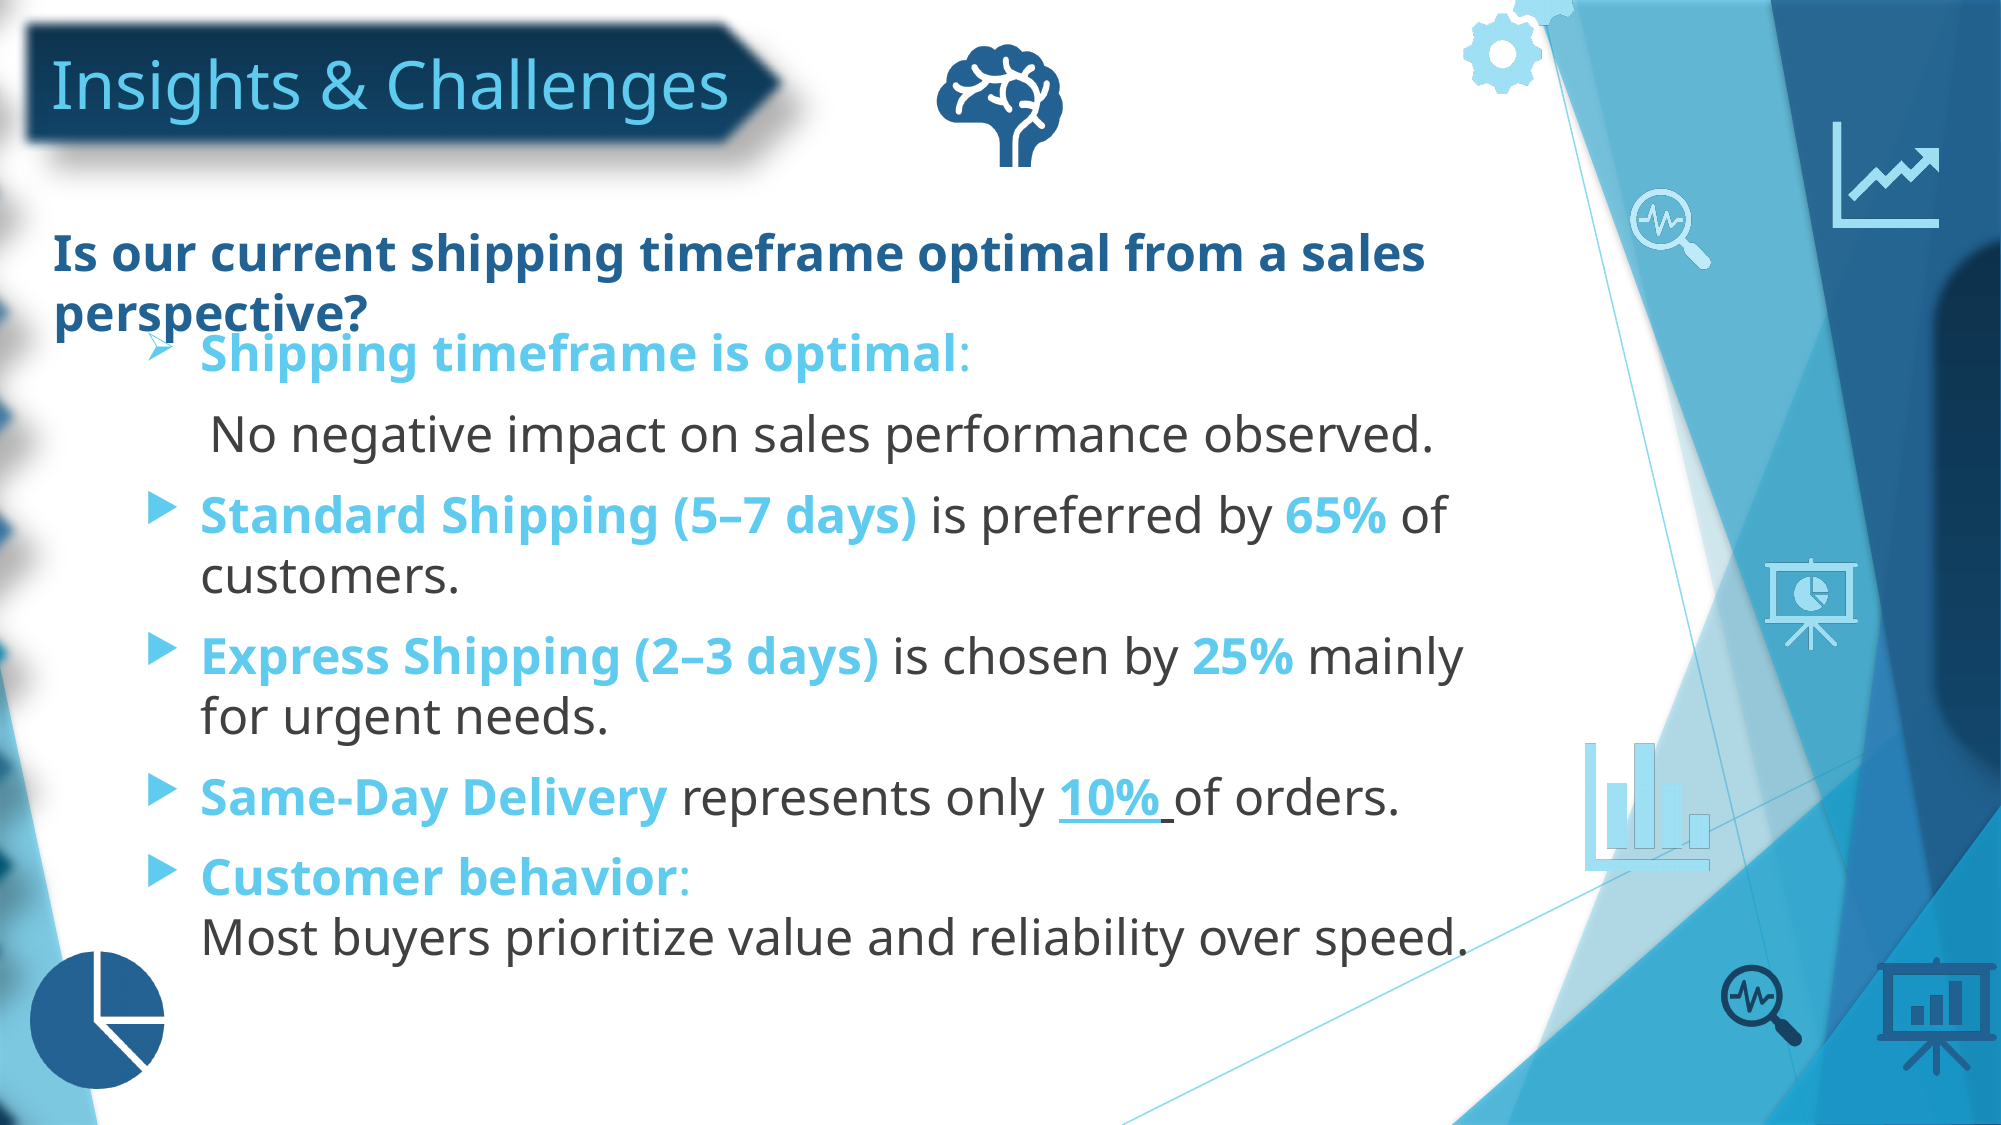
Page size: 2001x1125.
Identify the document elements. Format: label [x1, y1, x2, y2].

picture [1621, 179, 1721, 279]
picture [1810, 99, 1962, 251]
text_box [0, 1113, 9, 1125]
picture [1861, 939, 2000, 1091]
text_box [0, 762, 5, 774]
picture [1712, 956, 1812, 1056]
text_box [12, 0, 2000, 1107]
